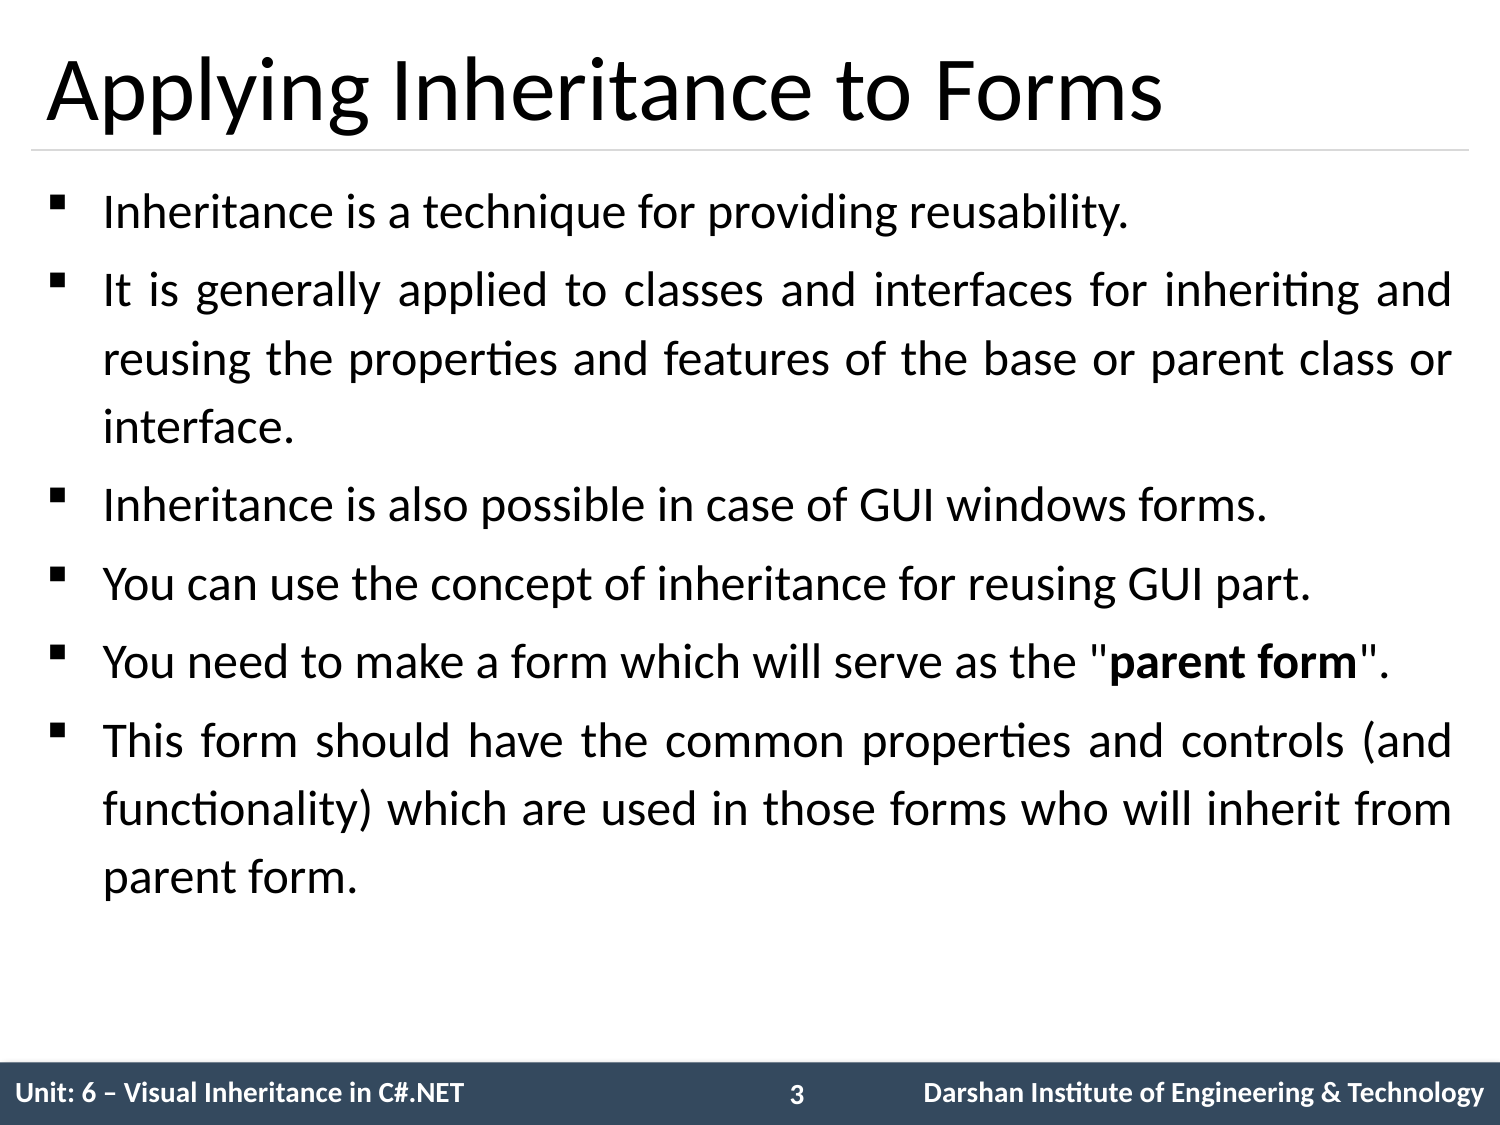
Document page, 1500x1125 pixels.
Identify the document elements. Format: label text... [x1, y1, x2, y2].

list Inheritance is a technique for providing reusability. It is generally applied to classes and interfaces for inheriting and reusing the properties and features of the base or parent class or interface. Inheritance is also possible in case of GUI windows forms. You can use the concept of inheritance for reusing GUI part. You need to make a form which will serve as the "parent form". This form should have the common properties and controls (and functionality) which are used in those forms who will inherit from parent form. [31, 162, 1469, 1038]
title Applying Inheritance to Forms [31, 17, 1469, 150]
